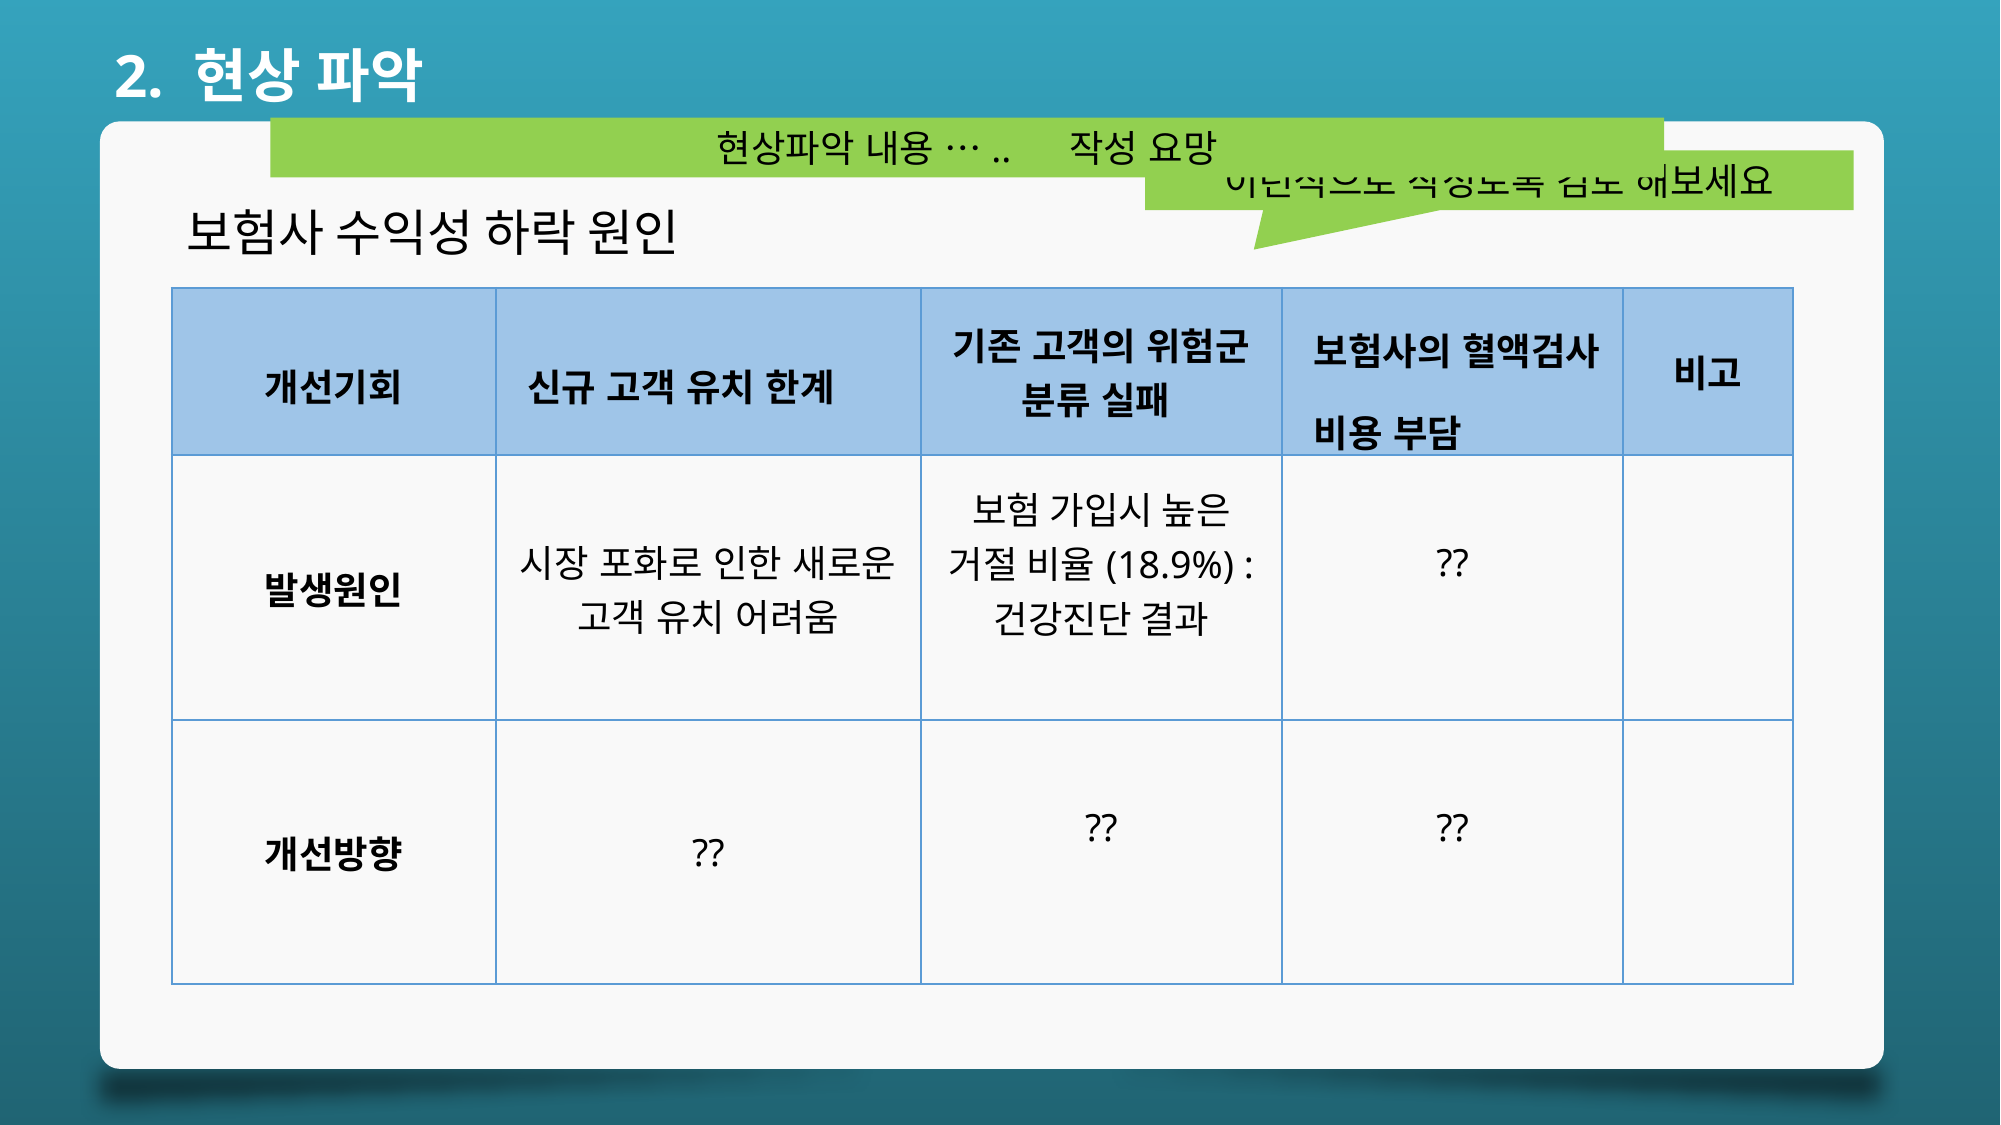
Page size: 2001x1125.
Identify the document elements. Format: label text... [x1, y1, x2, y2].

text_box 보험사 수익성 하락 원인 [171, 164, 1694, 287]
table_cell [1624, 721, 1792, 983]
table_cell ?? [922, 721, 1281, 983]
table_header 비고 [1624, 289, 1792, 454]
table_cell 보험 가입시 높은 거절 비율(18.9%) : 건강진단 결과 [922, 456, 1281, 719]
table_header 개선기회 [173, 289, 495, 454]
table_cell 개선방향 [173, 721, 495, 983]
table_header 기존 고객의 위험군 분류 실패 [922, 289, 1281, 454]
text_box 현상파악 내용 ….. 작성 요망 [270, 117, 1665, 178]
table_cell [1624, 456, 1792, 719]
table_cell ?? [1283, 721, 1622, 983]
table_header 보험사의 혈액검사 비용 부담 [1283, 289, 1622, 454]
text_box 2. 현상 파악 [100, 31, 1229, 117]
table_cell ?? [1283, 456, 1622, 719]
table_cell ?? [497, 721, 920, 983]
table_cell 발생원인 [173, 456, 495, 719]
text_box 이런식으로 작성토록 검토 해보세요 [1145, 150, 1854, 250]
table_cell 시장 포화로 인한 새로운 고객 유치 어려움 [497, 456, 920, 719]
table_header 신규 고객 유치 한계 [497, 289, 920, 454]
